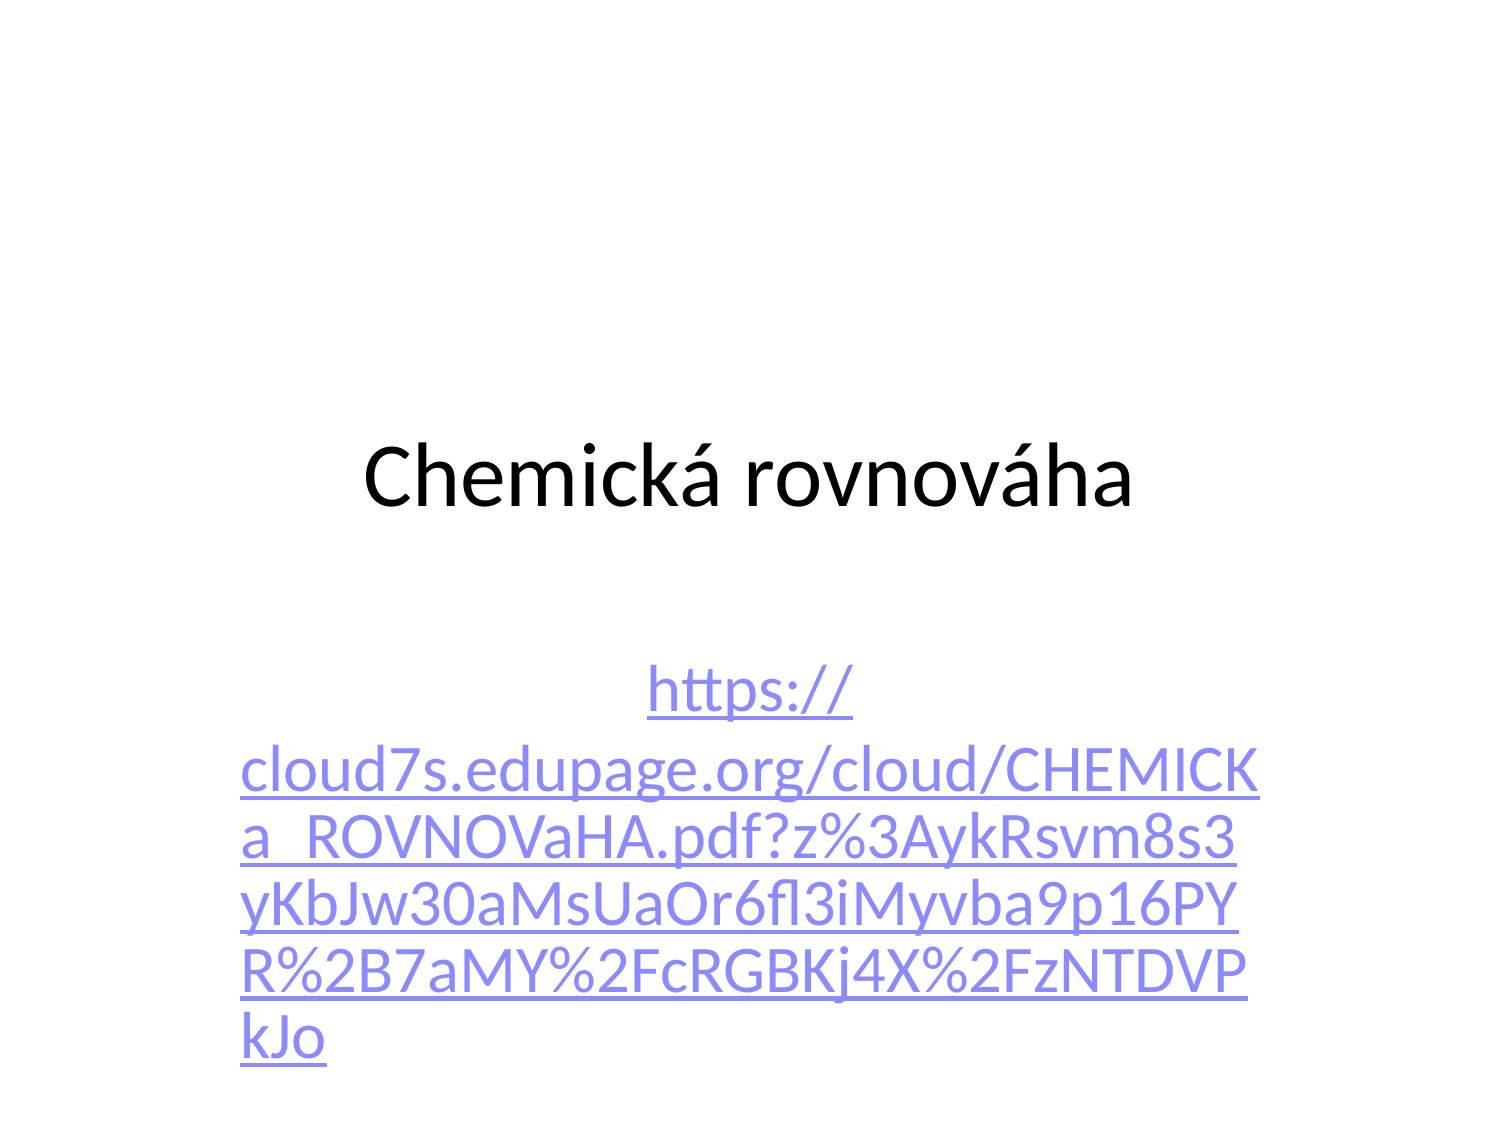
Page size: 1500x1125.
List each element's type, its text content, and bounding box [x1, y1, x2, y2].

title Chemická rovnováha [112, 349, 1388, 591]
subtitle https://cloud7s.edupage.org/cloud/CHEMICKa_ROVNOVaHA.pdf?z%3AykRsvm8s3yKbJw30aMsUaOr6fl3iMyvba9p16PYR%2B7aMY%2FcRGBKj4X%2FzNTDVPkJo [225, 637, 1275, 925]
